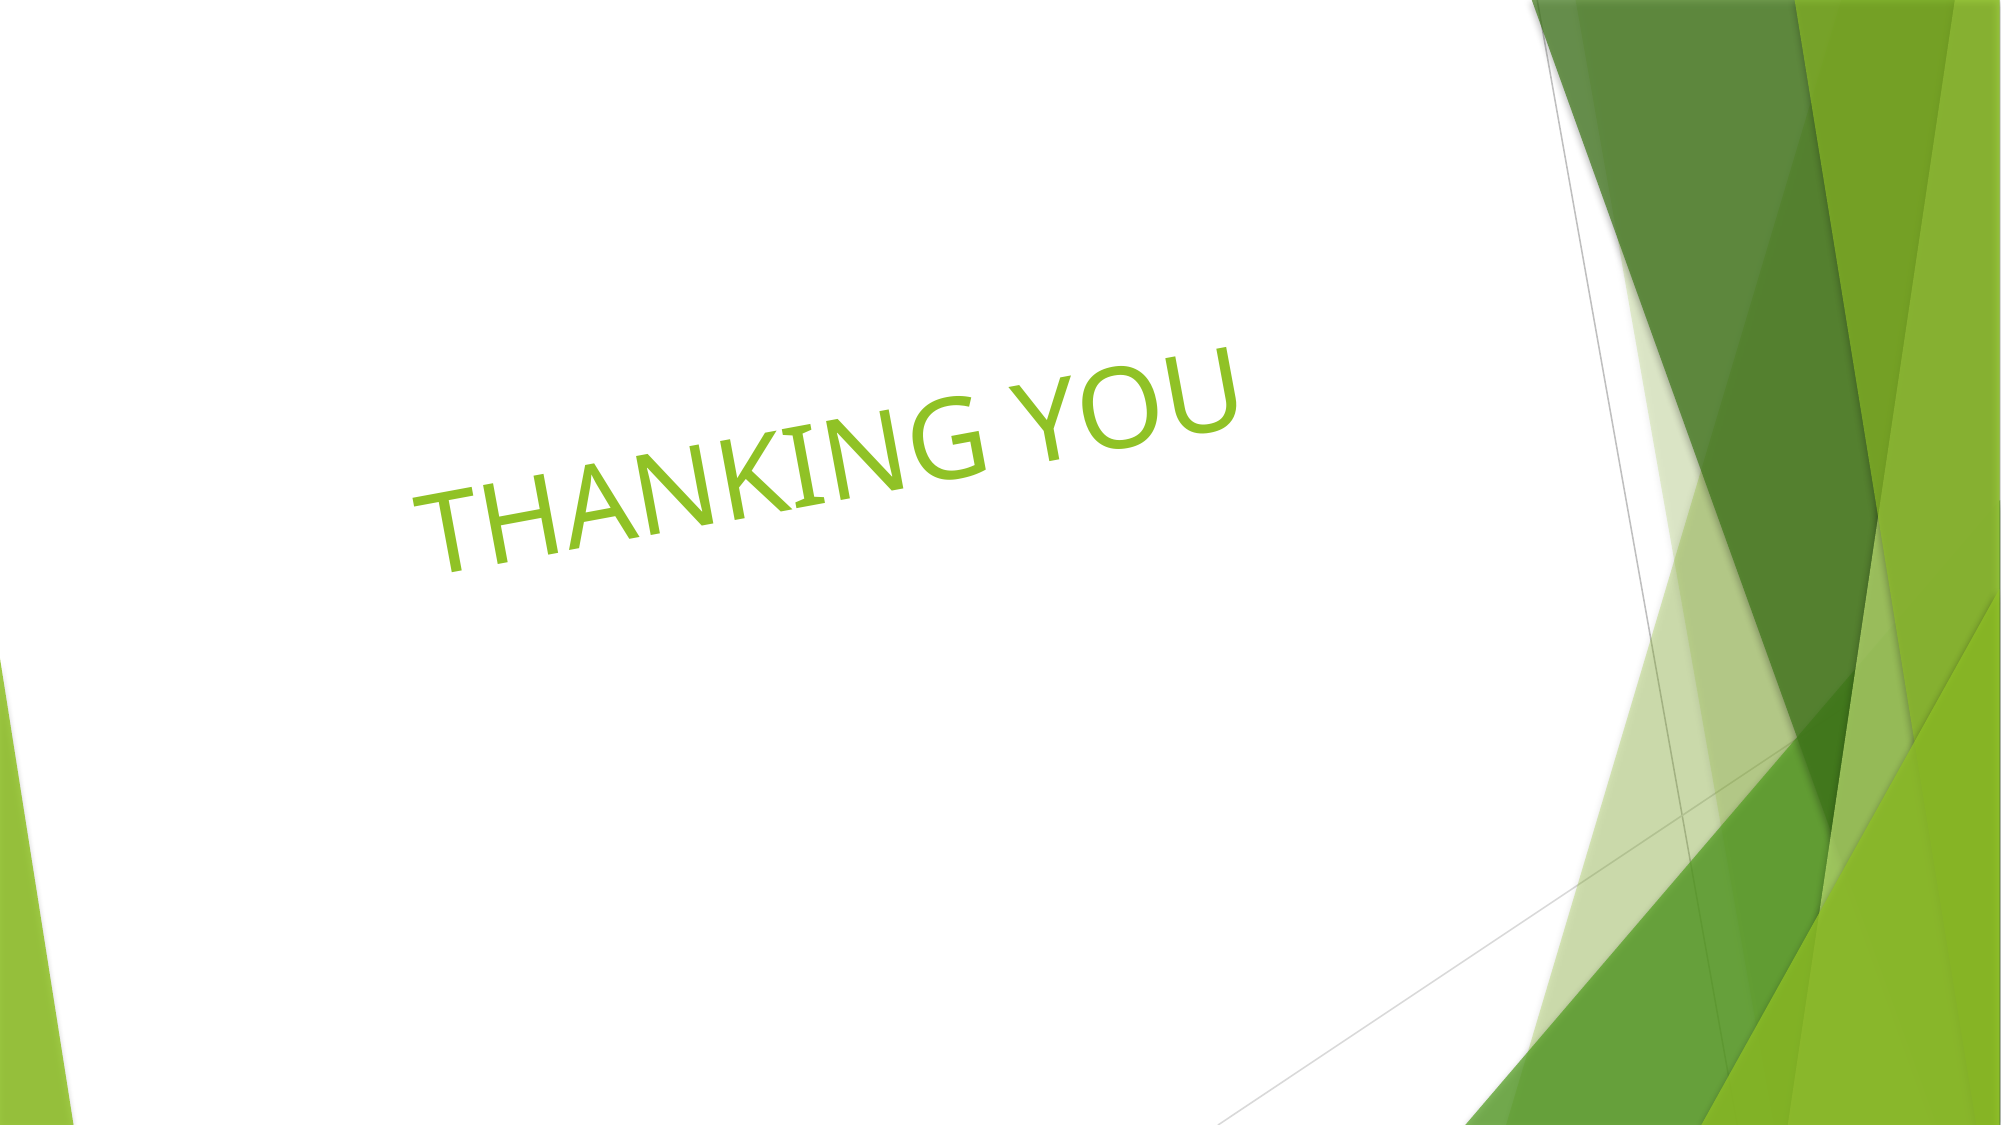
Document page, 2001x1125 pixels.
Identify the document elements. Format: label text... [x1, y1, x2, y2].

title THANKING YOU [81, 0, 1601, 957]
